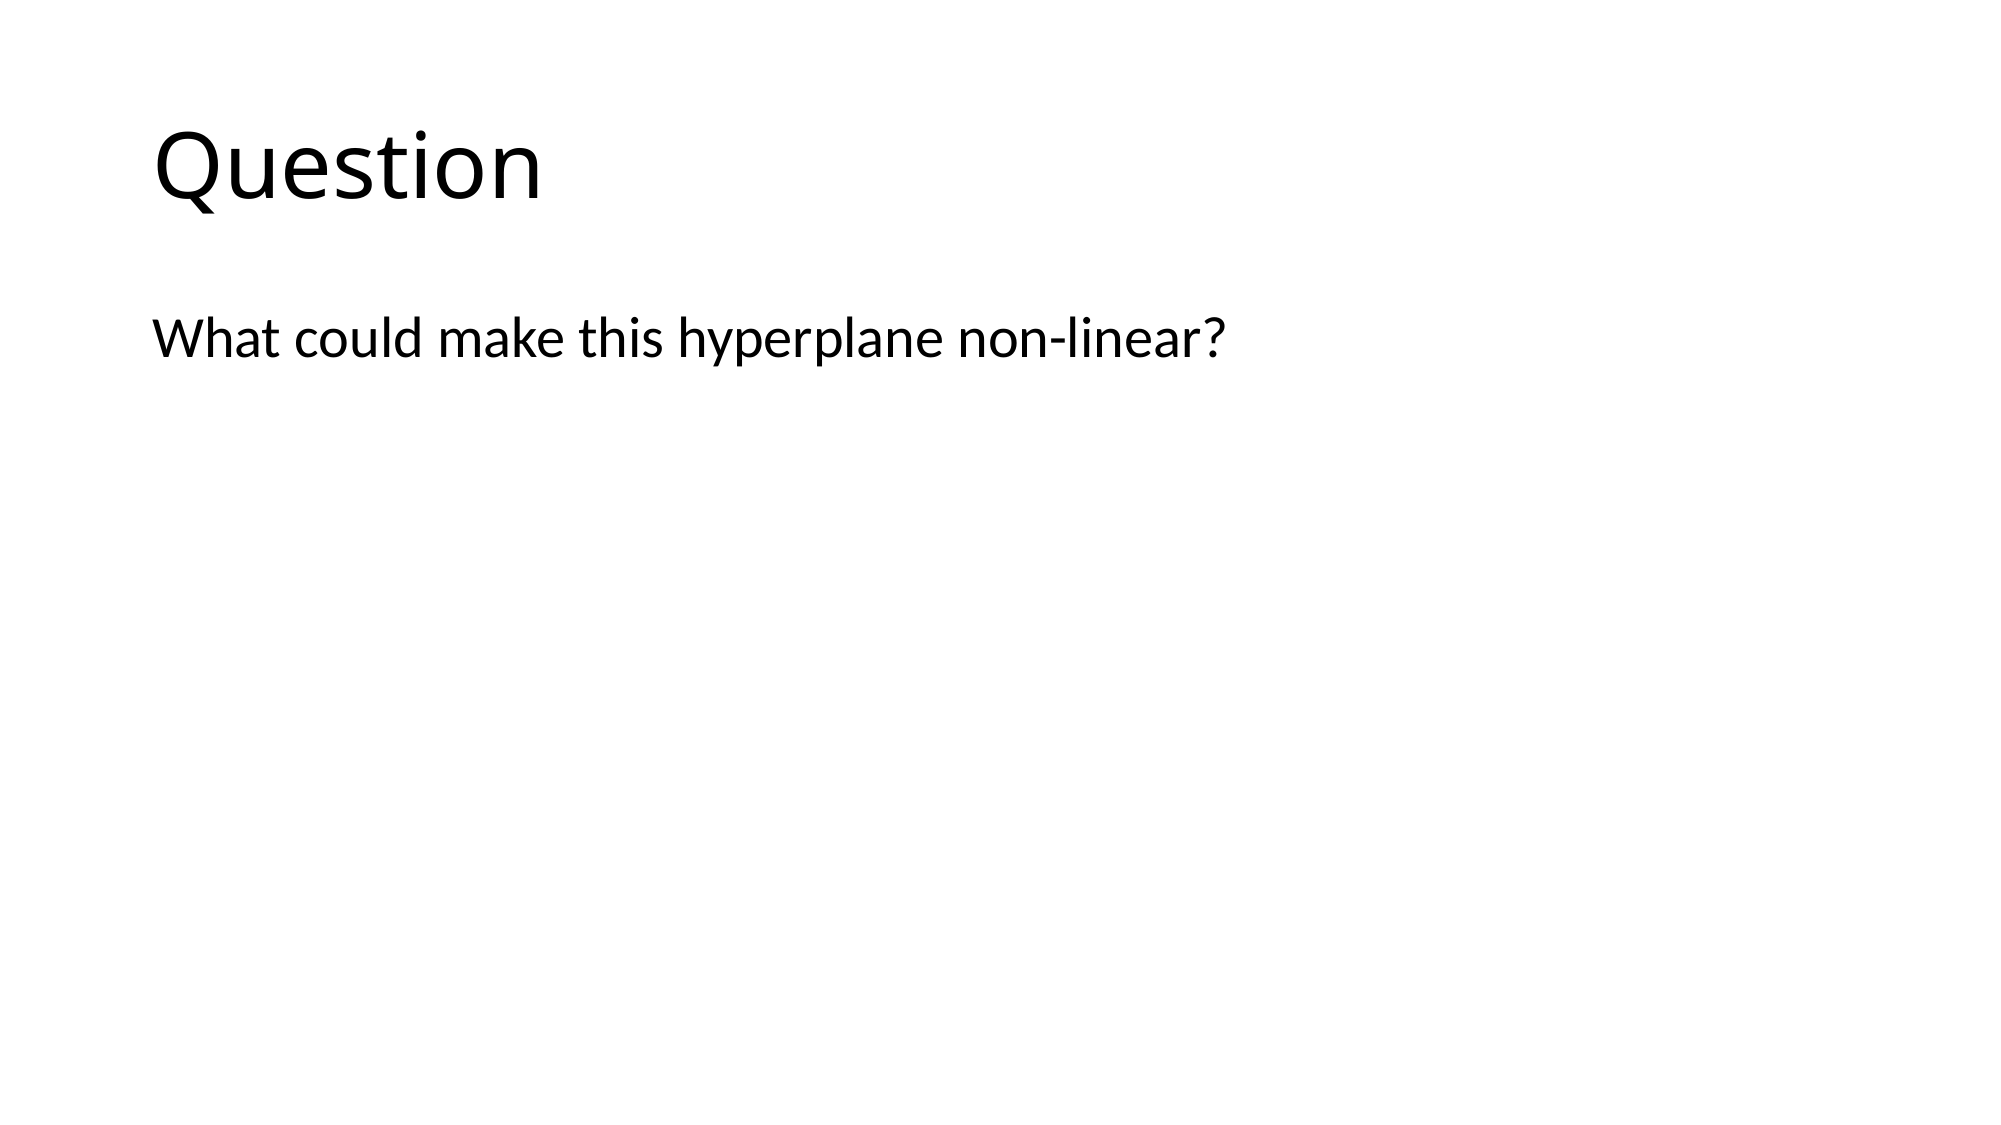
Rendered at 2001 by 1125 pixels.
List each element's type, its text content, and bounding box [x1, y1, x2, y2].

title Question [137, 59, 1863, 278]
